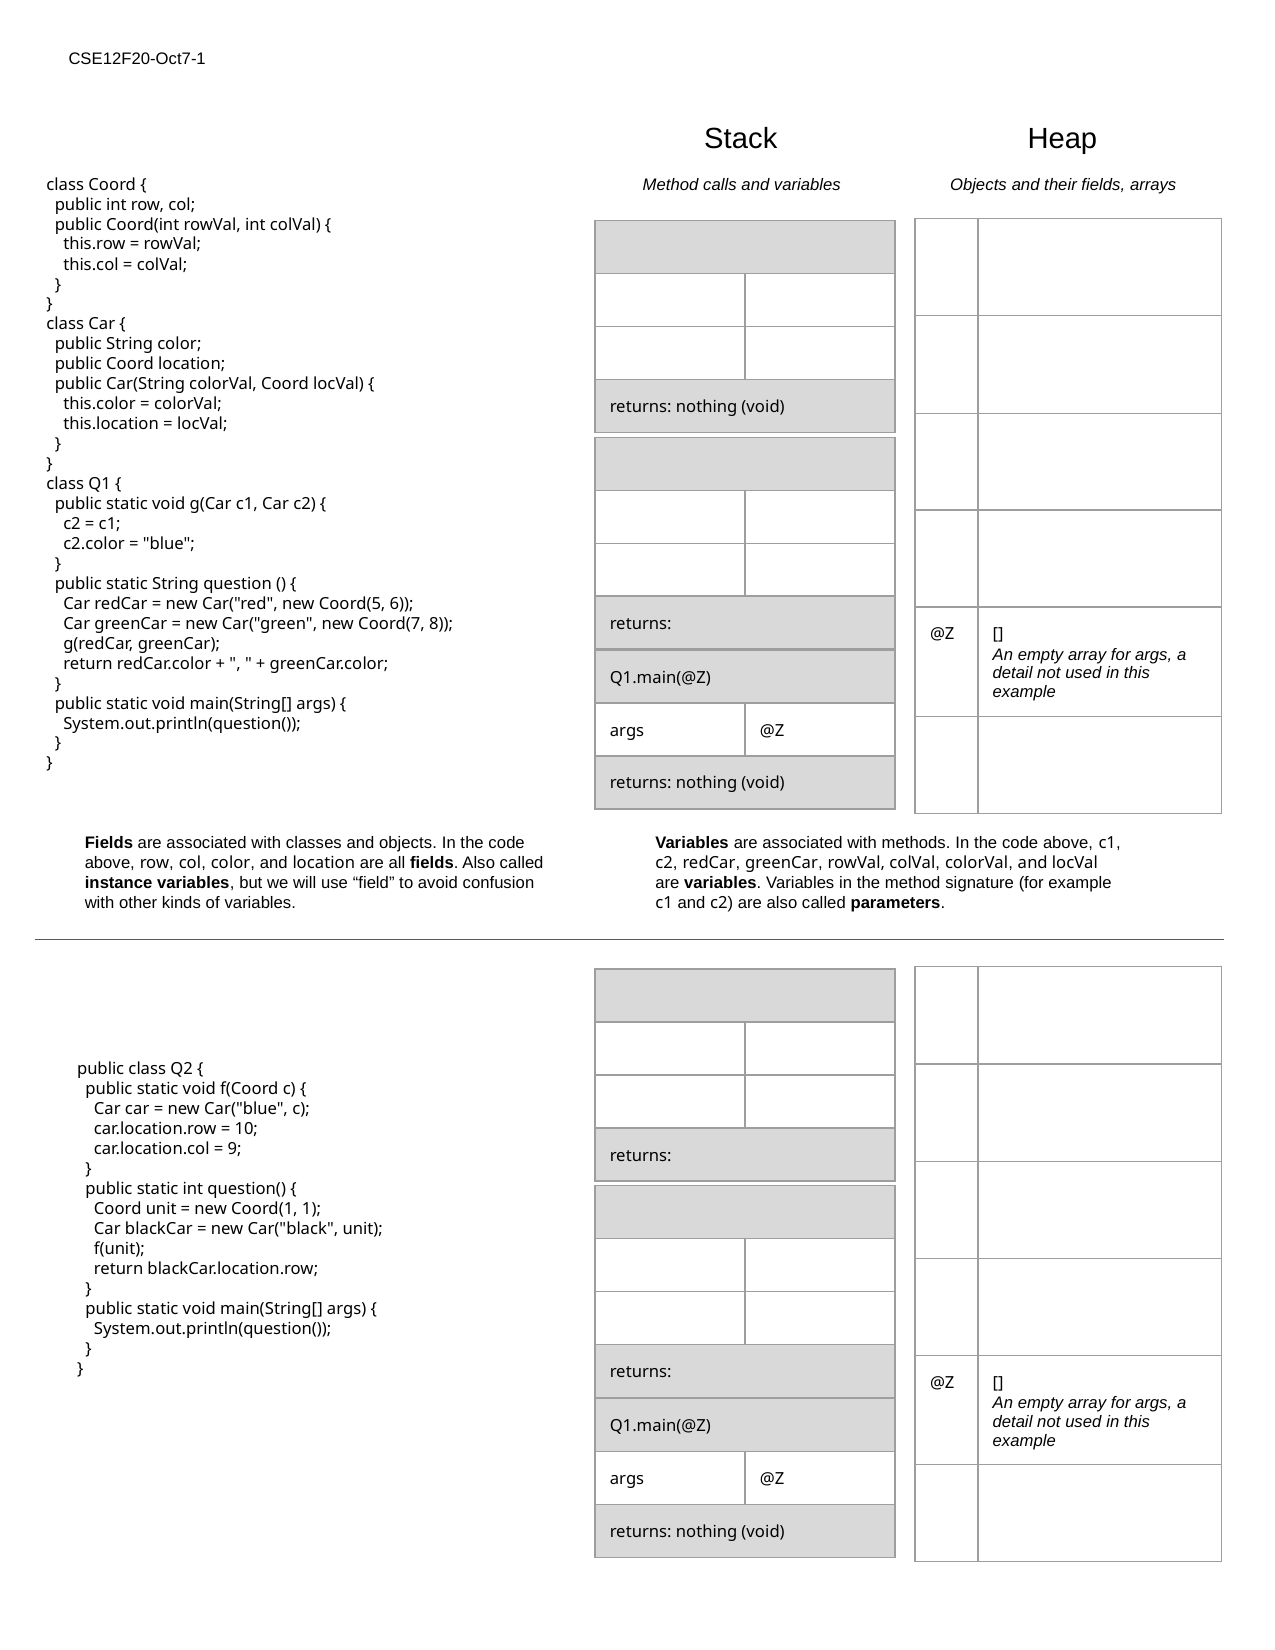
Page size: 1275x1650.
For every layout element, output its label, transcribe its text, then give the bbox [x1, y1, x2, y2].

table_header [596, 221, 894, 273]
table_cell returns: [596, 597, 894, 648]
text_box class Coord { public int row, col; public Coord(int rowVal, int colVal) { this.row = rowVal; this.col = colVal; } } class Car { public String color; public Coord location; public Car(String colorVal, Coord locVal) { this.color = colorVal; this.location = locVal; } } class Q1 { public static void g(Car c1, Car c2) { c2 = c1; c2.color = "blue"; } public static String question () { Car redCar = new Car("red", new Coord(5, 6)); Car greenCar = new Car("green", new Coord(7, 8)); g(redCar, greenCar); return redCar.color + ", " + greenCar.color; } public static void main(String[] args) { System.out.println(question()); } } [31, 144, 608, 802]
table_cell [596, 327, 744, 379]
table_cell [746, 1239, 894, 1291]
table_cell [596, 1023, 744, 1074]
table_cell [916, 1259, 977, 1355]
table_cell @Z [916, 608, 977, 716]
table_header [596, 970, 894, 1021]
table_cell [916, 1162, 977, 1258]
table_cell [979, 511, 1221, 606]
table_cell [916, 1065, 977, 1161]
text_box Stack [689, 104, 801, 159]
table_cell returns: [596, 1345, 894, 1397]
table_cell [596, 544, 744, 595]
table_cell [916, 316, 977, 413]
table_header Q1.main(@Z) [596, 651, 894, 702]
table_header [916, 967, 977, 1063]
table_cell returns: nothing (void) [596, 1505, 894, 1557]
table_cell [916, 414, 977, 509]
table_cell [979, 1259, 1221, 1355]
text_box CSE12F20-Oct7-1 [53, 32, 280, 82]
text_box Variables are associated with methods. In the code above, c1, c2, redCar, greenCar, rowVal, colVal, colorVal, and locVal are variables. Variables in the method signature (for example c1 and c2) are also called parameters. [640, 816, 1145, 938]
text_box Heap [1012, 104, 1125, 159]
table_cell [979, 1465, 1221, 1561]
text_box public class Q2 { public static void f(Coord c) { Car car = new Car("blue", c); car.location.row = 10; car.location.col = 9; } public static int question() { Coord unit = new Coord(1, 1); Car blackCar = new Car("black", unit); f(unit); return blackCar.location.row; } public static void main(String[] args) { System.out.println(question()); } } [53, 899, 630, 938]
text_box Objects and their fields, arrays [935, 159, 1250, 204]
table_cell [596, 491, 744, 543]
table_header [596, 438, 894, 490]
table_cell [979, 1162, 1221, 1258]
table_cell @Z [746, 1452, 894, 1504]
table_cell [746, 491, 894, 543]
table_cell returns: nothing (void) [596, 757, 894, 808]
table_cell args [596, 1452, 744, 1504]
table_cell [596, 1239, 744, 1291]
table_cell [] An empty array for args, a detail not used in this example [979, 1356, 1221, 1464]
table_cell [596, 1076, 744, 1127]
table_cell returns: nothing (void) [596, 380, 894, 432]
table_cell @Z [746, 704, 894, 755]
text_box Method calls and variables [627, 159, 863, 204]
table_cell [596, 274, 744, 326]
table_cell [746, 1023, 894, 1074]
table_header Q1.main(@Z) [596, 1399, 894, 1451]
table_cell [916, 717, 977, 813]
table_cell [979, 717, 1221, 813]
table_header [979, 967, 1221, 1063]
table_cell [916, 1465, 977, 1561]
table_cell [746, 1076, 894, 1127]
text_box Fields are associated with classes and objects. In the code above, row, col, color, and location are all fields. Also called instance variables, but we will use “field” to avoid confusion with other kinds of variables. [69, 816, 583, 899]
table_cell [979, 316, 1221, 413]
table_cell [] An empty array for args, a detail not used in this example [979, 608, 1221, 716]
table_cell [596, 1292, 744, 1344]
table_cell [746, 544, 894, 595]
table_header [979, 219, 1221, 315]
text_box public class Q2 { public static void f(Coord c) { Car car = new Car("blue", c); car.location.row = 10; car.location.col = 9; } public static int question() { Coord unit = new Coord(1, 1); Car blackCar = new Car("black", unit); f(unit); return blackCar.location.row; } public static void main(String[] args) { System.out.println(question()); } } [53, 948, 630, 1556]
table_cell [746, 327, 894, 379]
table_cell [916, 511, 977, 606]
table_header [916, 219, 977, 315]
table_cell @Z [916, 1356, 977, 1464]
table_cell [746, 274, 894, 326]
table_header [596, 1186, 894, 1238]
table_cell [979, 414, 1221, 509]
table_cell returns: [596, 1129, 894, 1180]
table_cell [746, 1292, 894, 1344]
table_cell [979, 1065, 1221, 1161]
table_cell args [596, 704, 744, 755]
